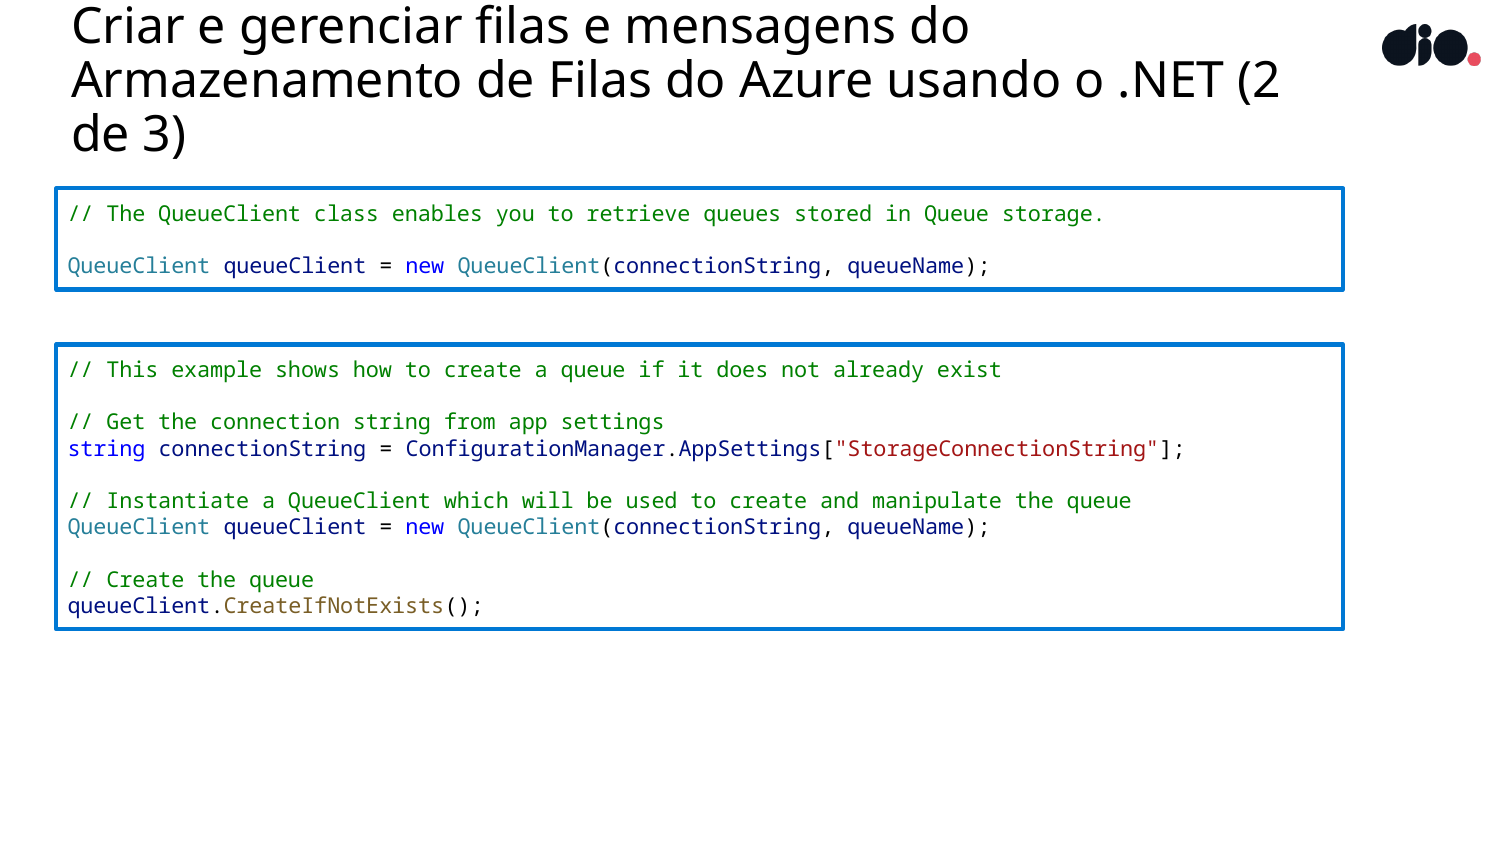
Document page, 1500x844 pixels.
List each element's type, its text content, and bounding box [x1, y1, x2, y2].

picture [1382, 24, 1481, 66]
text_box // This example shows how to create a queue if it does not already exist // Get the connection string from app settings string connectionString = ConfigurationManager.AppSettings["StorageConnectionString"]; // Instantiate a QueueClient which will be used to create and manipulate the queue QueueClient queueClient = new QueueClient(connectionString, queueName); // Create the queue queueClient.CreateIfNotExists(); [56, 344, 1343, 630]
text_box // The QueueClient class enables you to retrieve queues stored in Queue storage. QueueClient queueClient = new QueueClient(connectionString, queueName); [56, 188, 1343, 290]
title Criar e gerenciar filas e mensagens do Armazenamento de Filas do Azure usando o .NET (2 de 3) [56, 0, 1350, 164]
